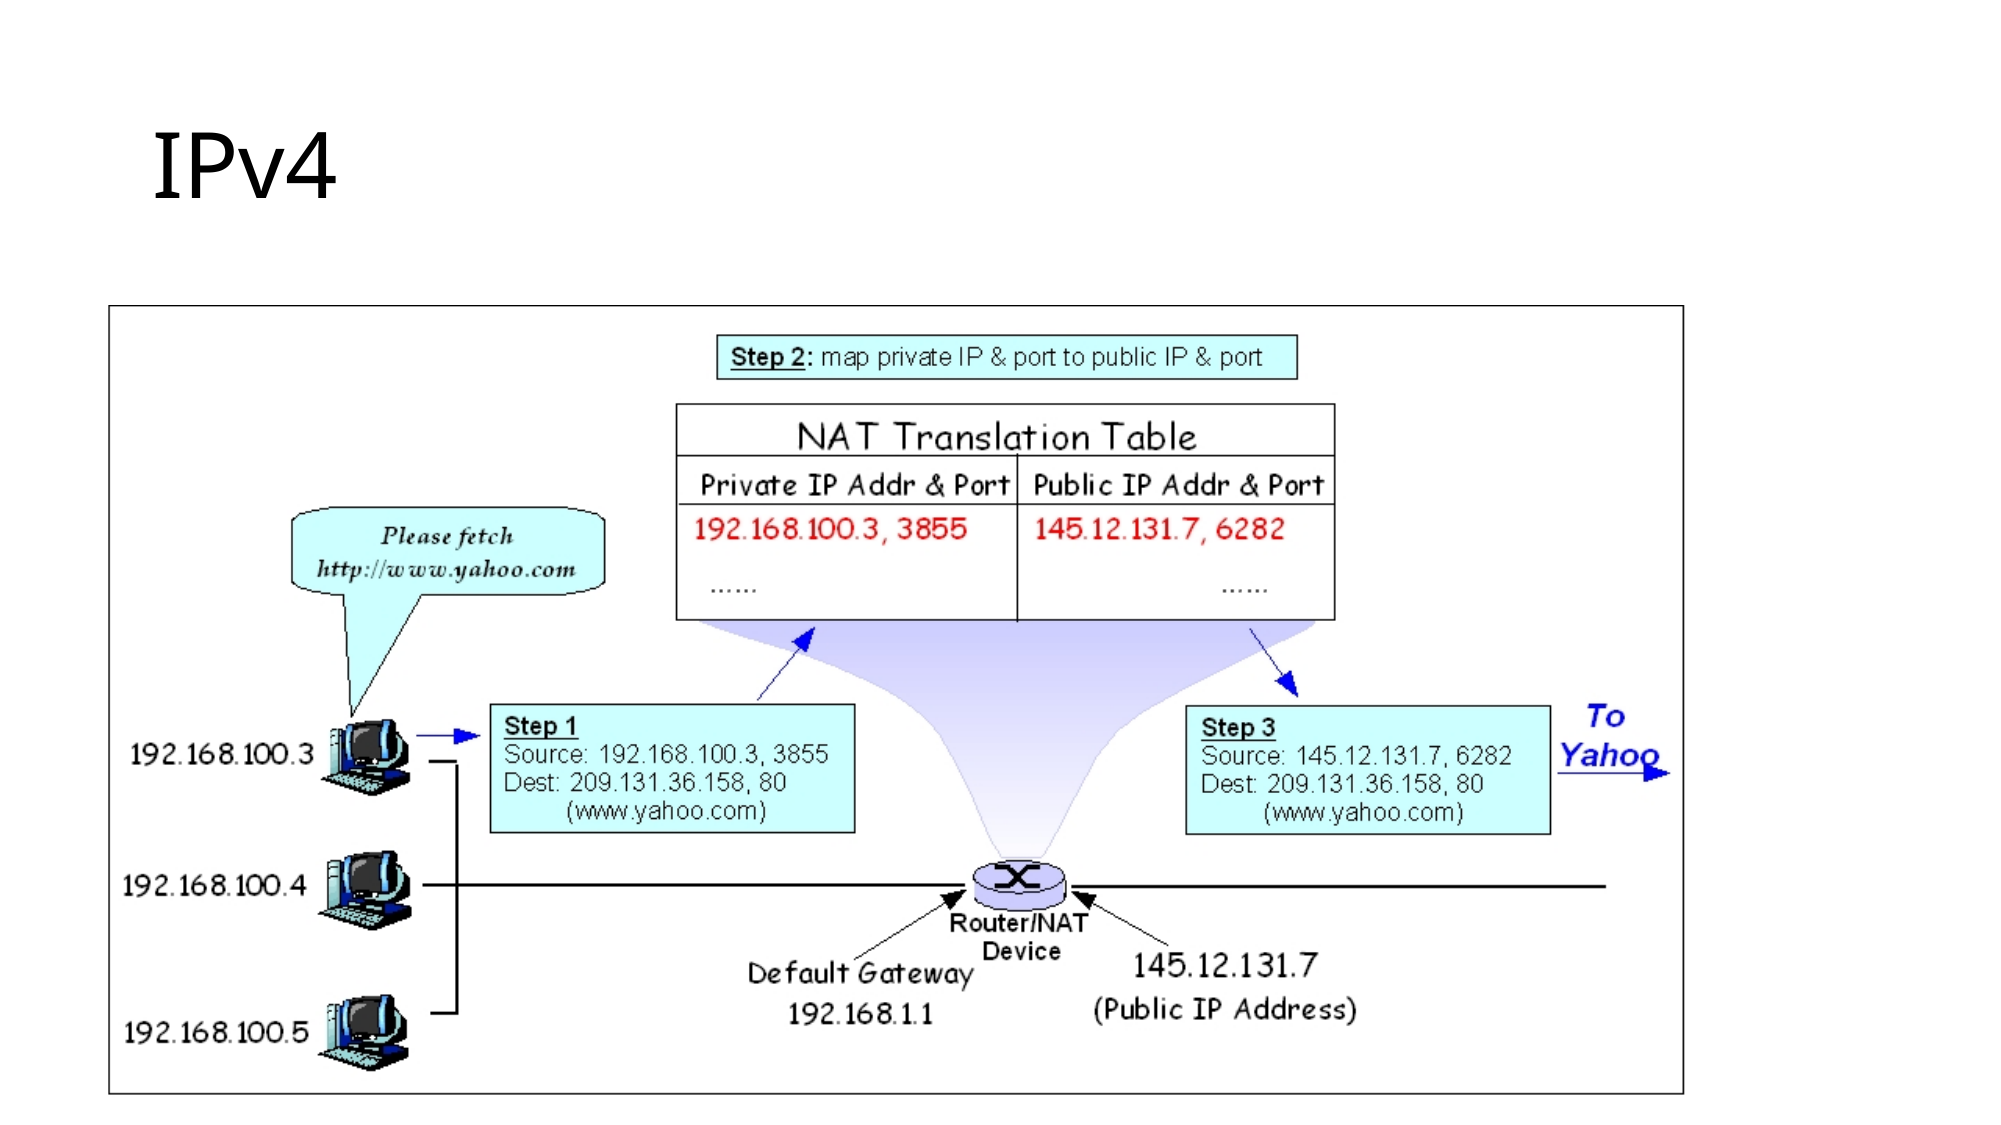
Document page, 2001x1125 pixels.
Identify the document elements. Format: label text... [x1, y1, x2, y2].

picture [107, 305, 1686, 1098]
title IPv4 [137, 59, 1863, 278]
